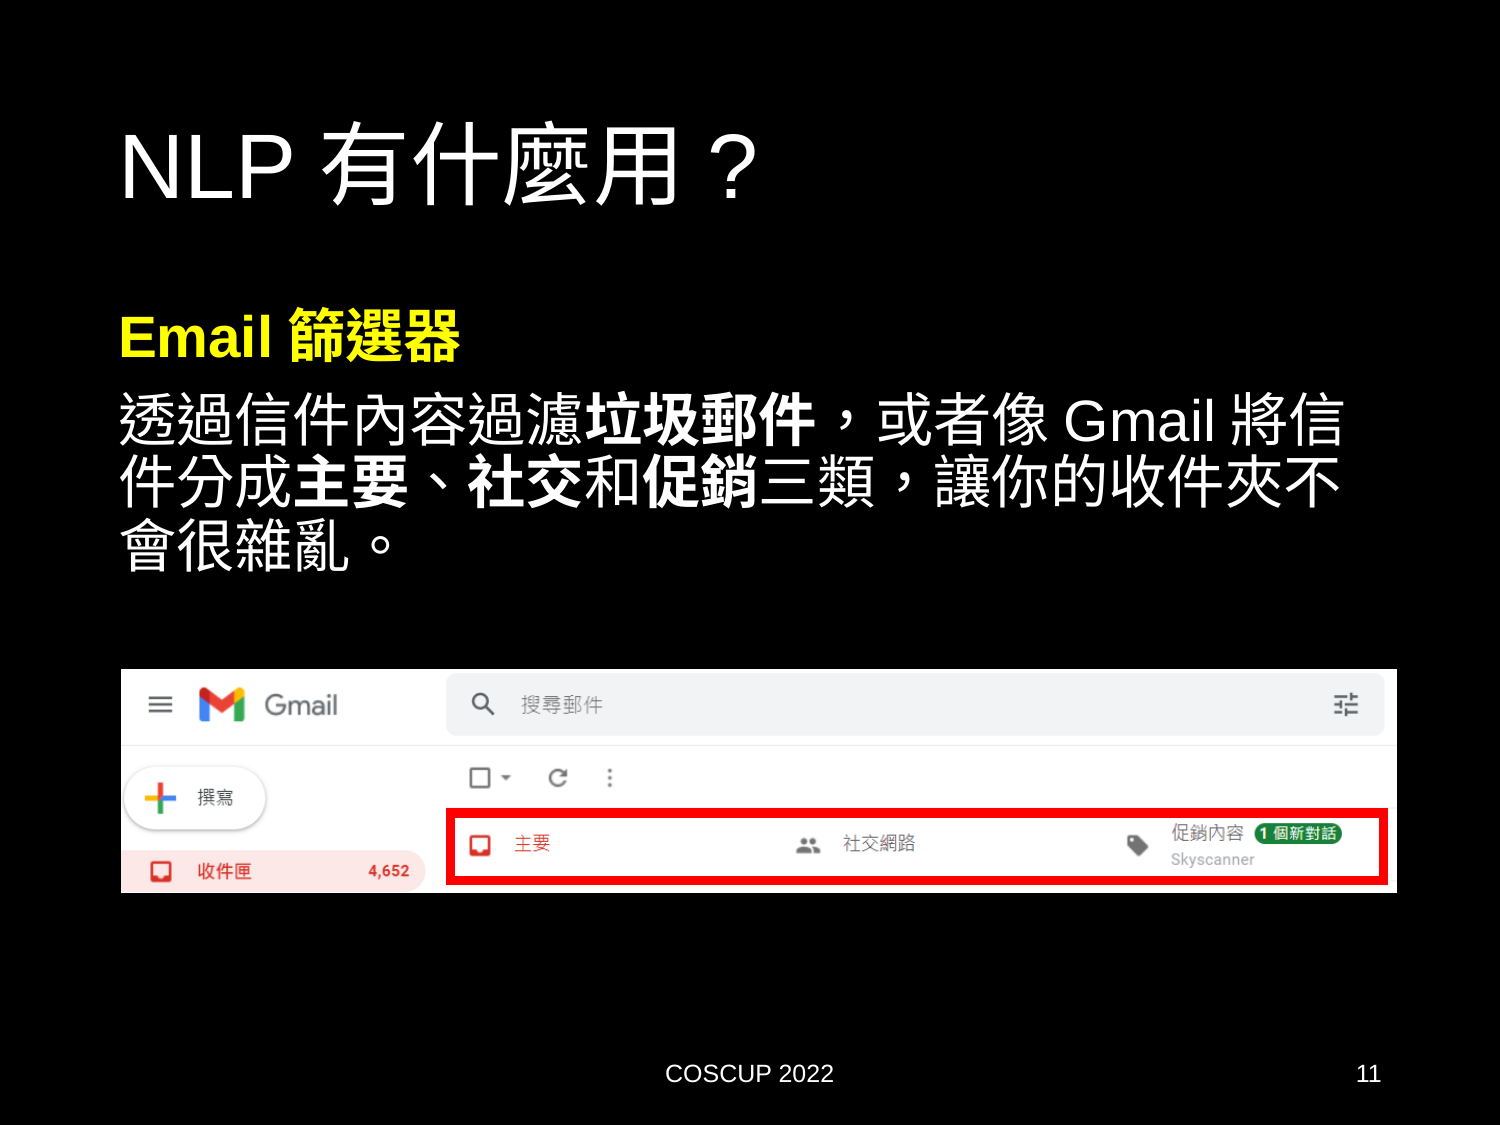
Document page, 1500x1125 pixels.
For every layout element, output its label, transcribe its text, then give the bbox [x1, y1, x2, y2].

footer COSCUP 2022 [496, 1042, 1004, 1103]
list Email篩選器 透過信件內容過濾垃圾郵件，或者像Gmail將信件分成主要、社交和促銷三類，讓你的收件夾不會很雜亂。 [103, 299, 1397, 1014]
title NLP有什麼用? [103, 59, 1397, 278]
slide_number 11 [1059, 1042, 1397, 1103]
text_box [121, 669, 1397, 893]
